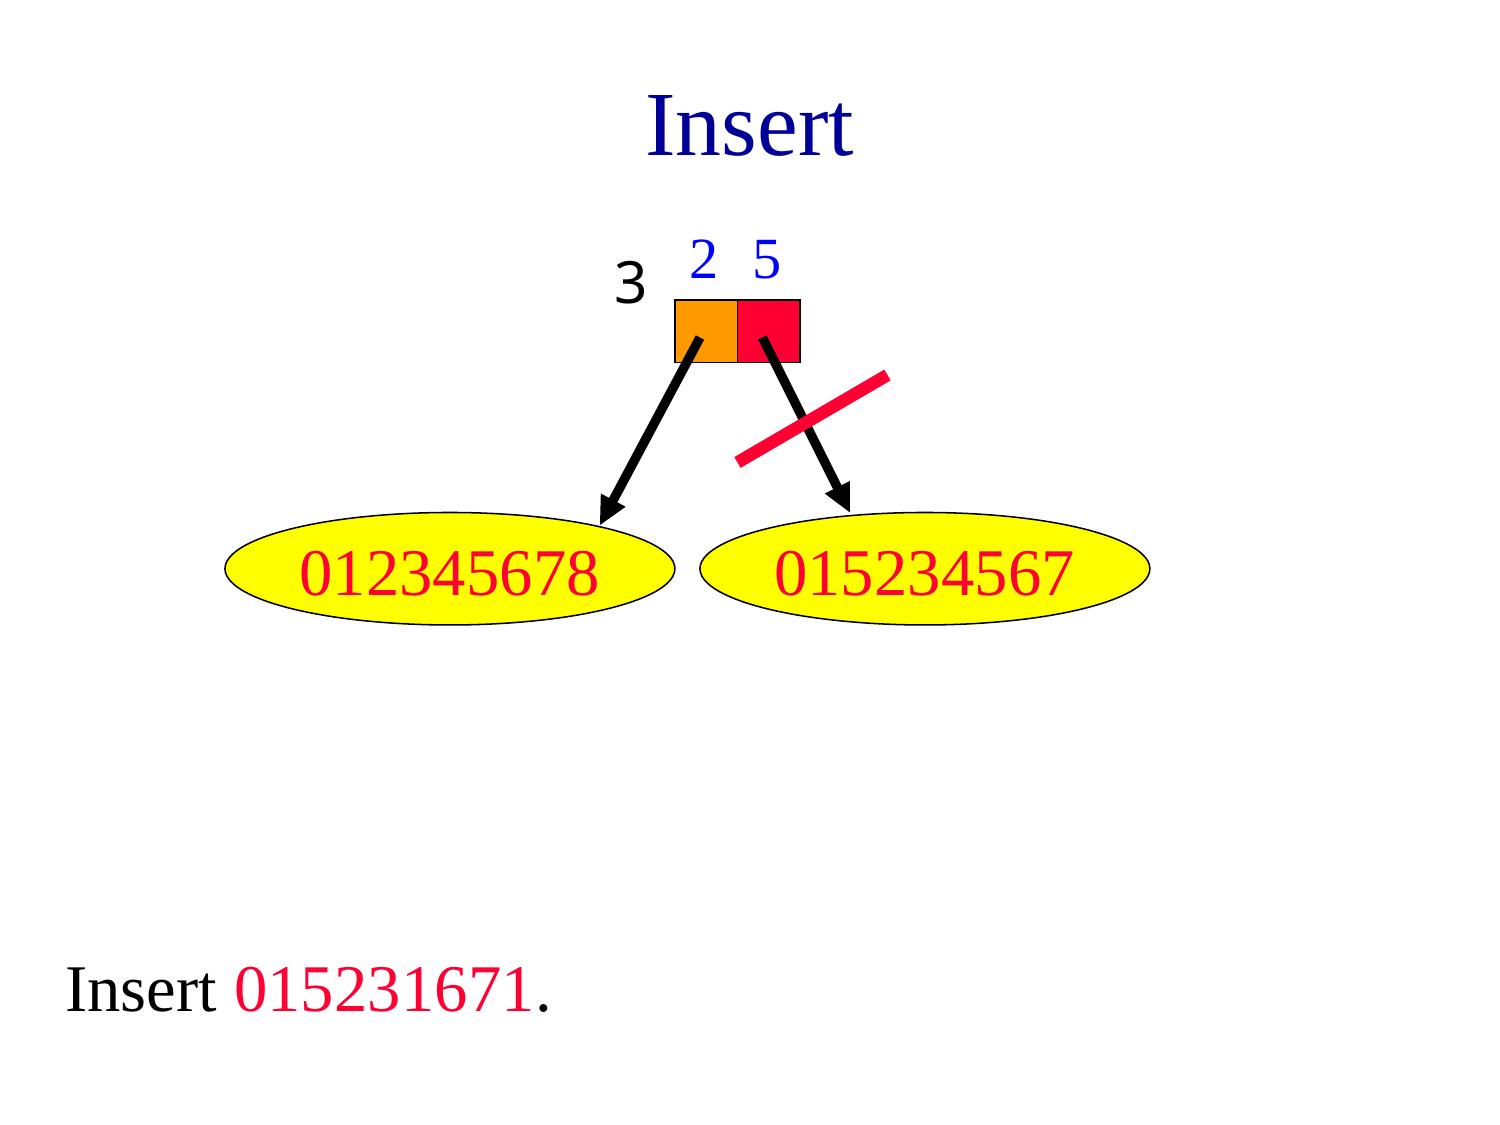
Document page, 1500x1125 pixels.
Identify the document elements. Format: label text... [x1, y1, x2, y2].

title Insert [112, 24, 1388, 213]
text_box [224, 212, 1151, 626]
text_box Insert 015231671. [50, 937, 600, 1050]
